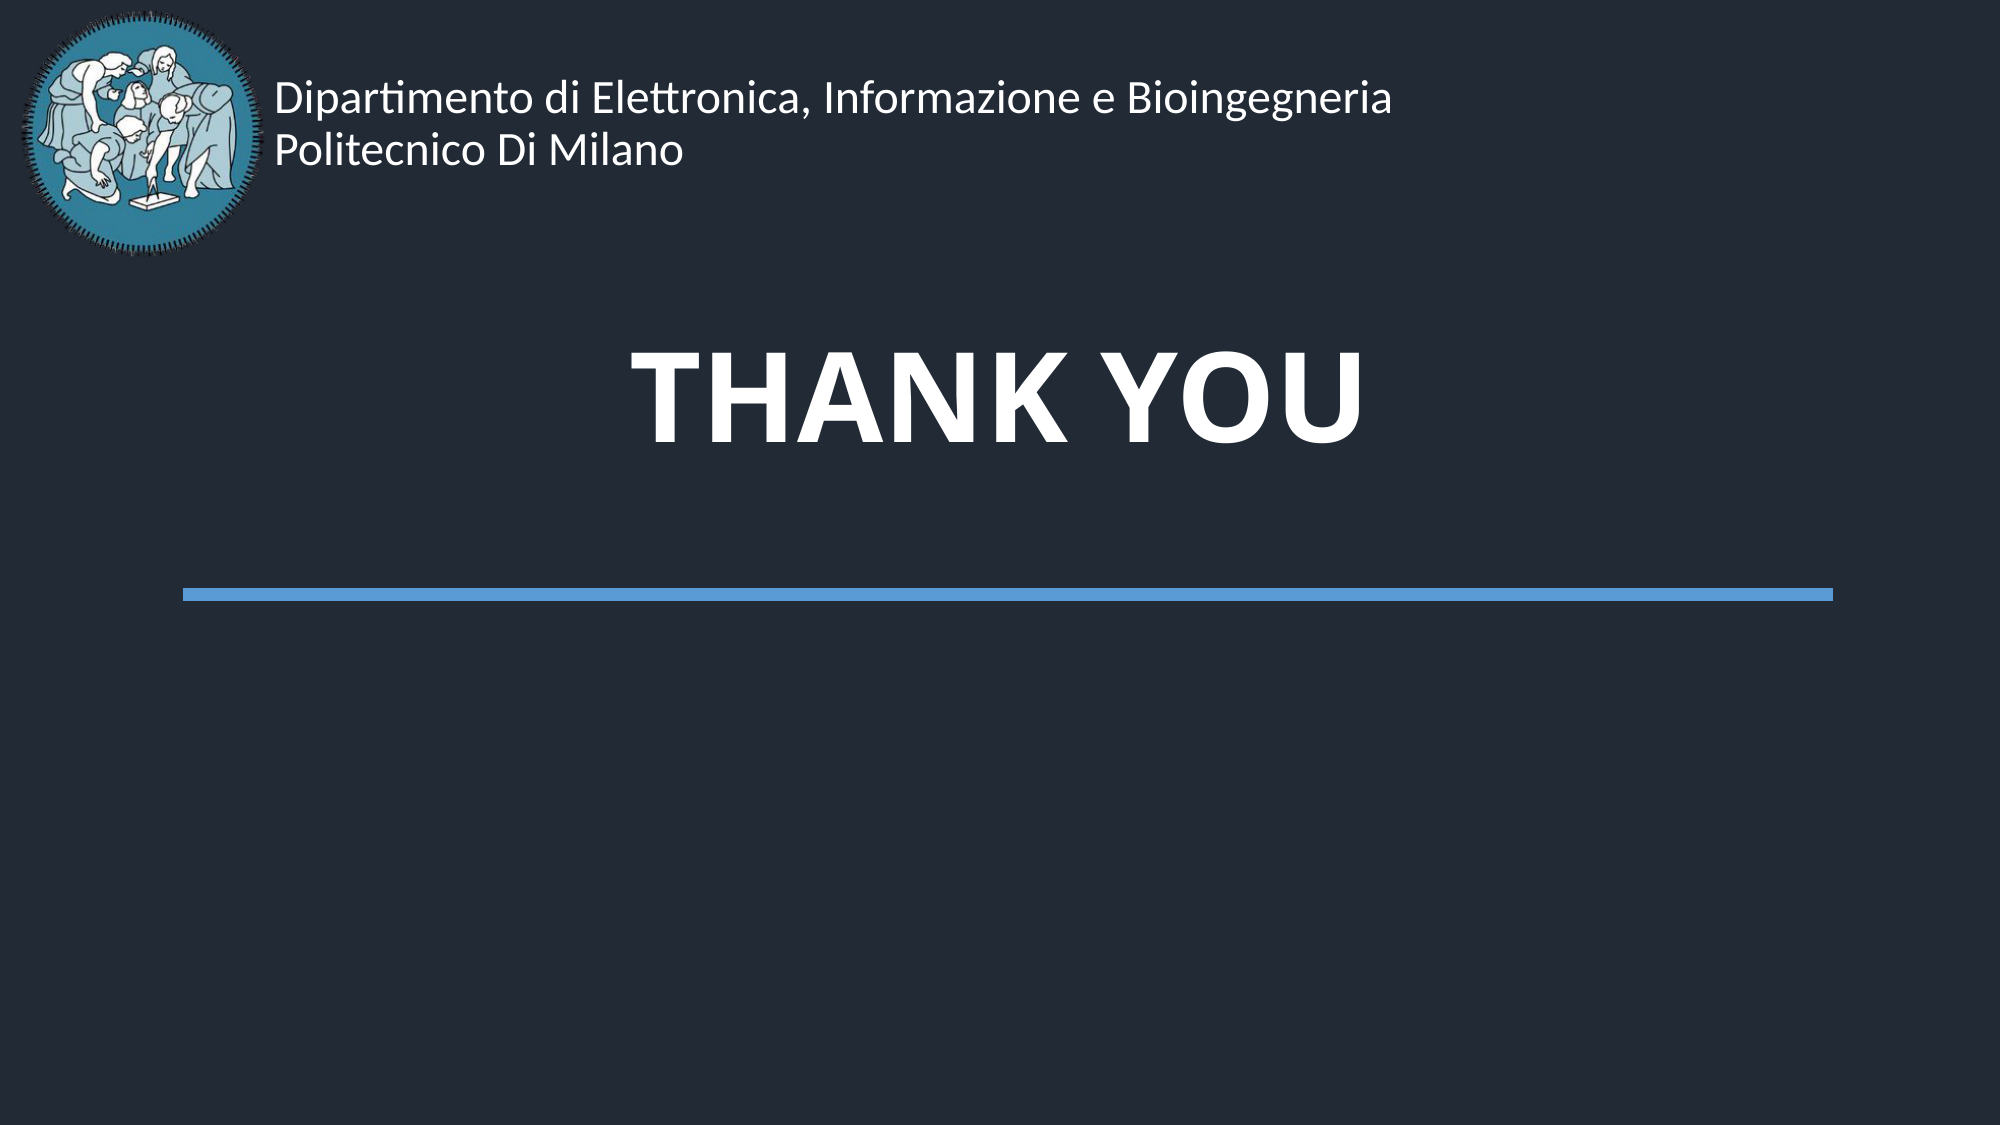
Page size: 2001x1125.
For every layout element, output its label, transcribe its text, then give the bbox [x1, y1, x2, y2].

picture [18, 6, 269, 258]
title THANK YOU [249, 265, 1750, 538]
